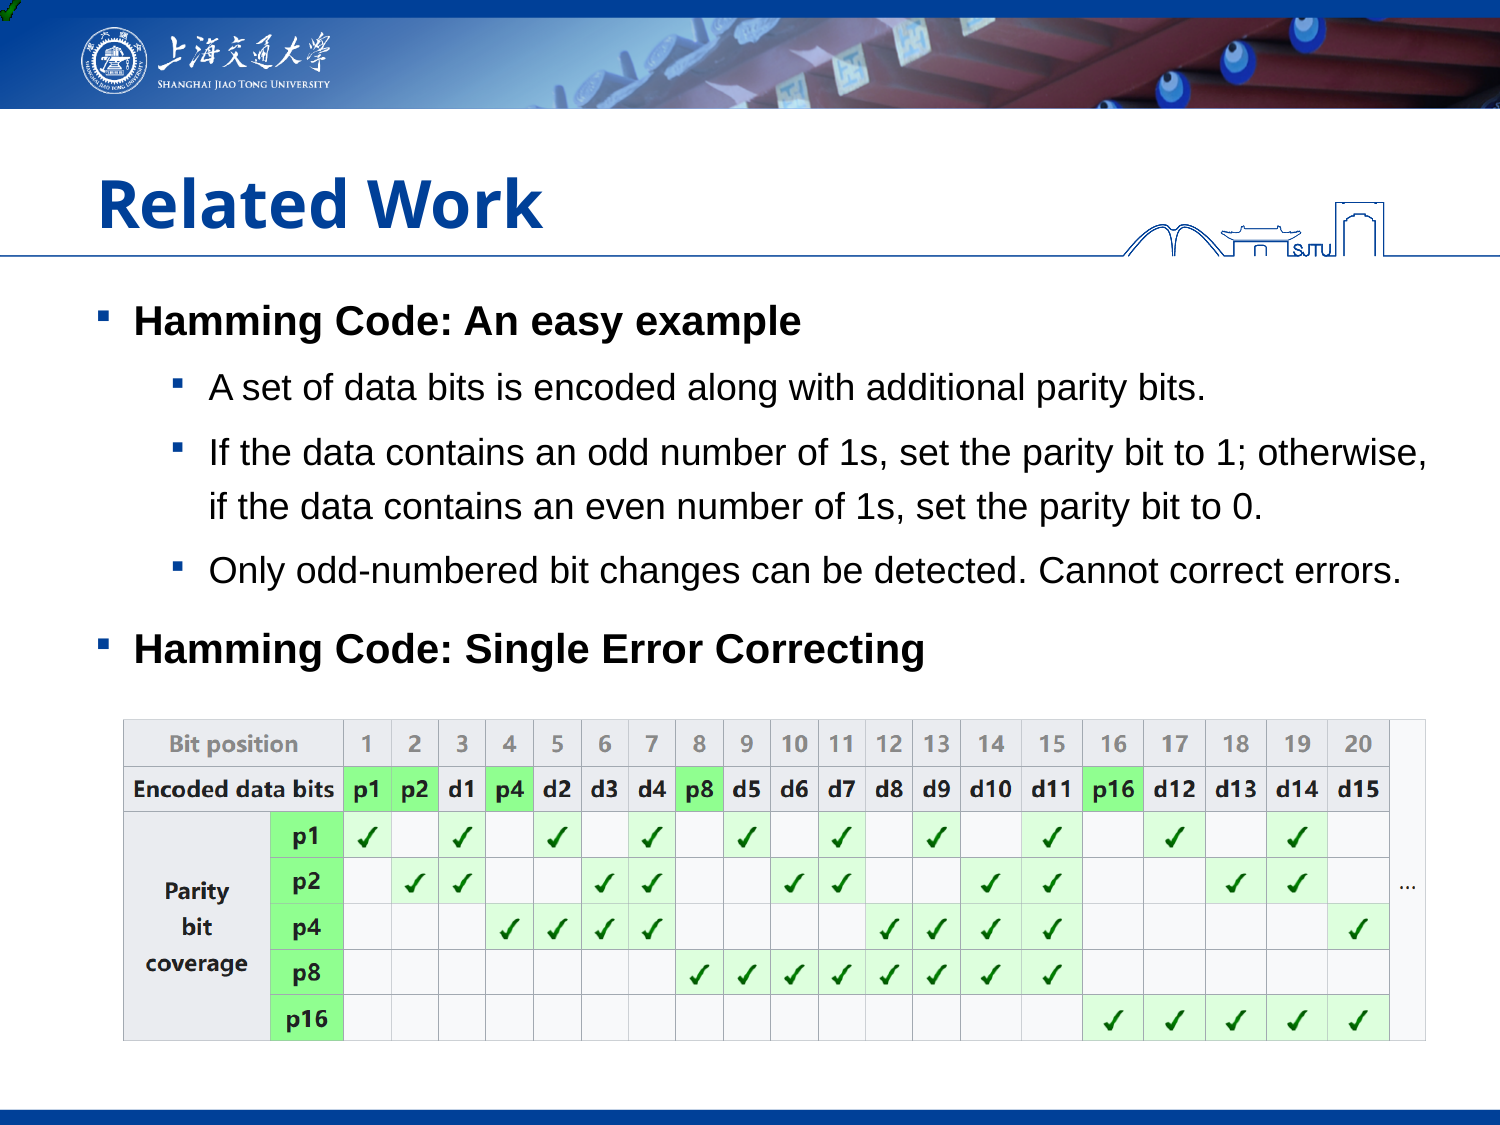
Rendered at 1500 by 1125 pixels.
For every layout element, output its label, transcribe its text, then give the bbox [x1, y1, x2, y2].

picture [0, 0, 1500, 109]
list Hamming Code: An easy example A set of data bits is encoded along with additional parity bits. If the data contains an odd number of 1s, set the parity bit to 1; otherwise, if the data contains an even number of 1s, set the parity bit to 0. Only odd-numbered bit changes can be detected. Cannot correct errors. Hamming Code: Single Error Correcting [81, 276, 1455, 1084]
picture [120, 714, 1443, 1046]
title Related Work [81, 159, 1455, 254]
